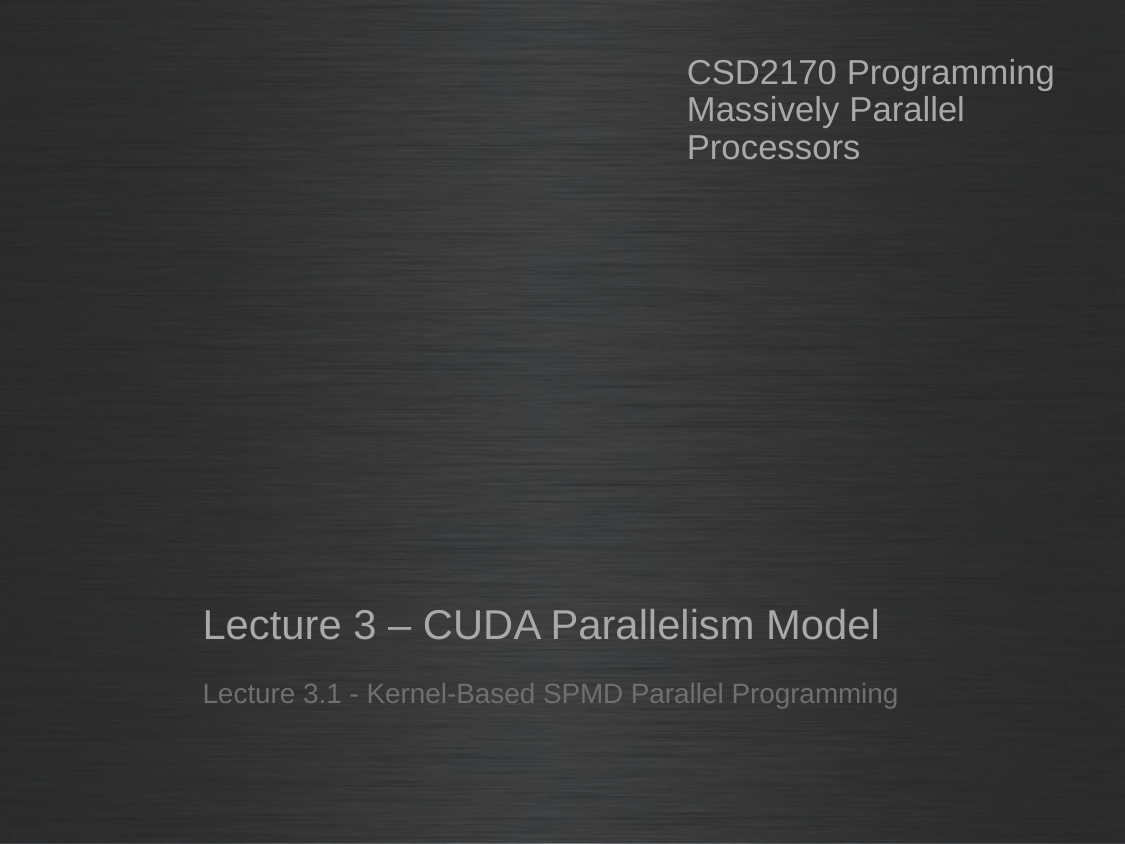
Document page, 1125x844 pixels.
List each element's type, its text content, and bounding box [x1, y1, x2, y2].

subtitle Lecture 3.1 - Kernel-Based SPMD Parallel Programming [187, 671, 1010, 718]
title Lecture 3 – CUDA Parallelism Model [187, 595, 1125, 657]
text_box CSD2170 Programming Massively Parallel Processors [674, 48, 1073, 173]
